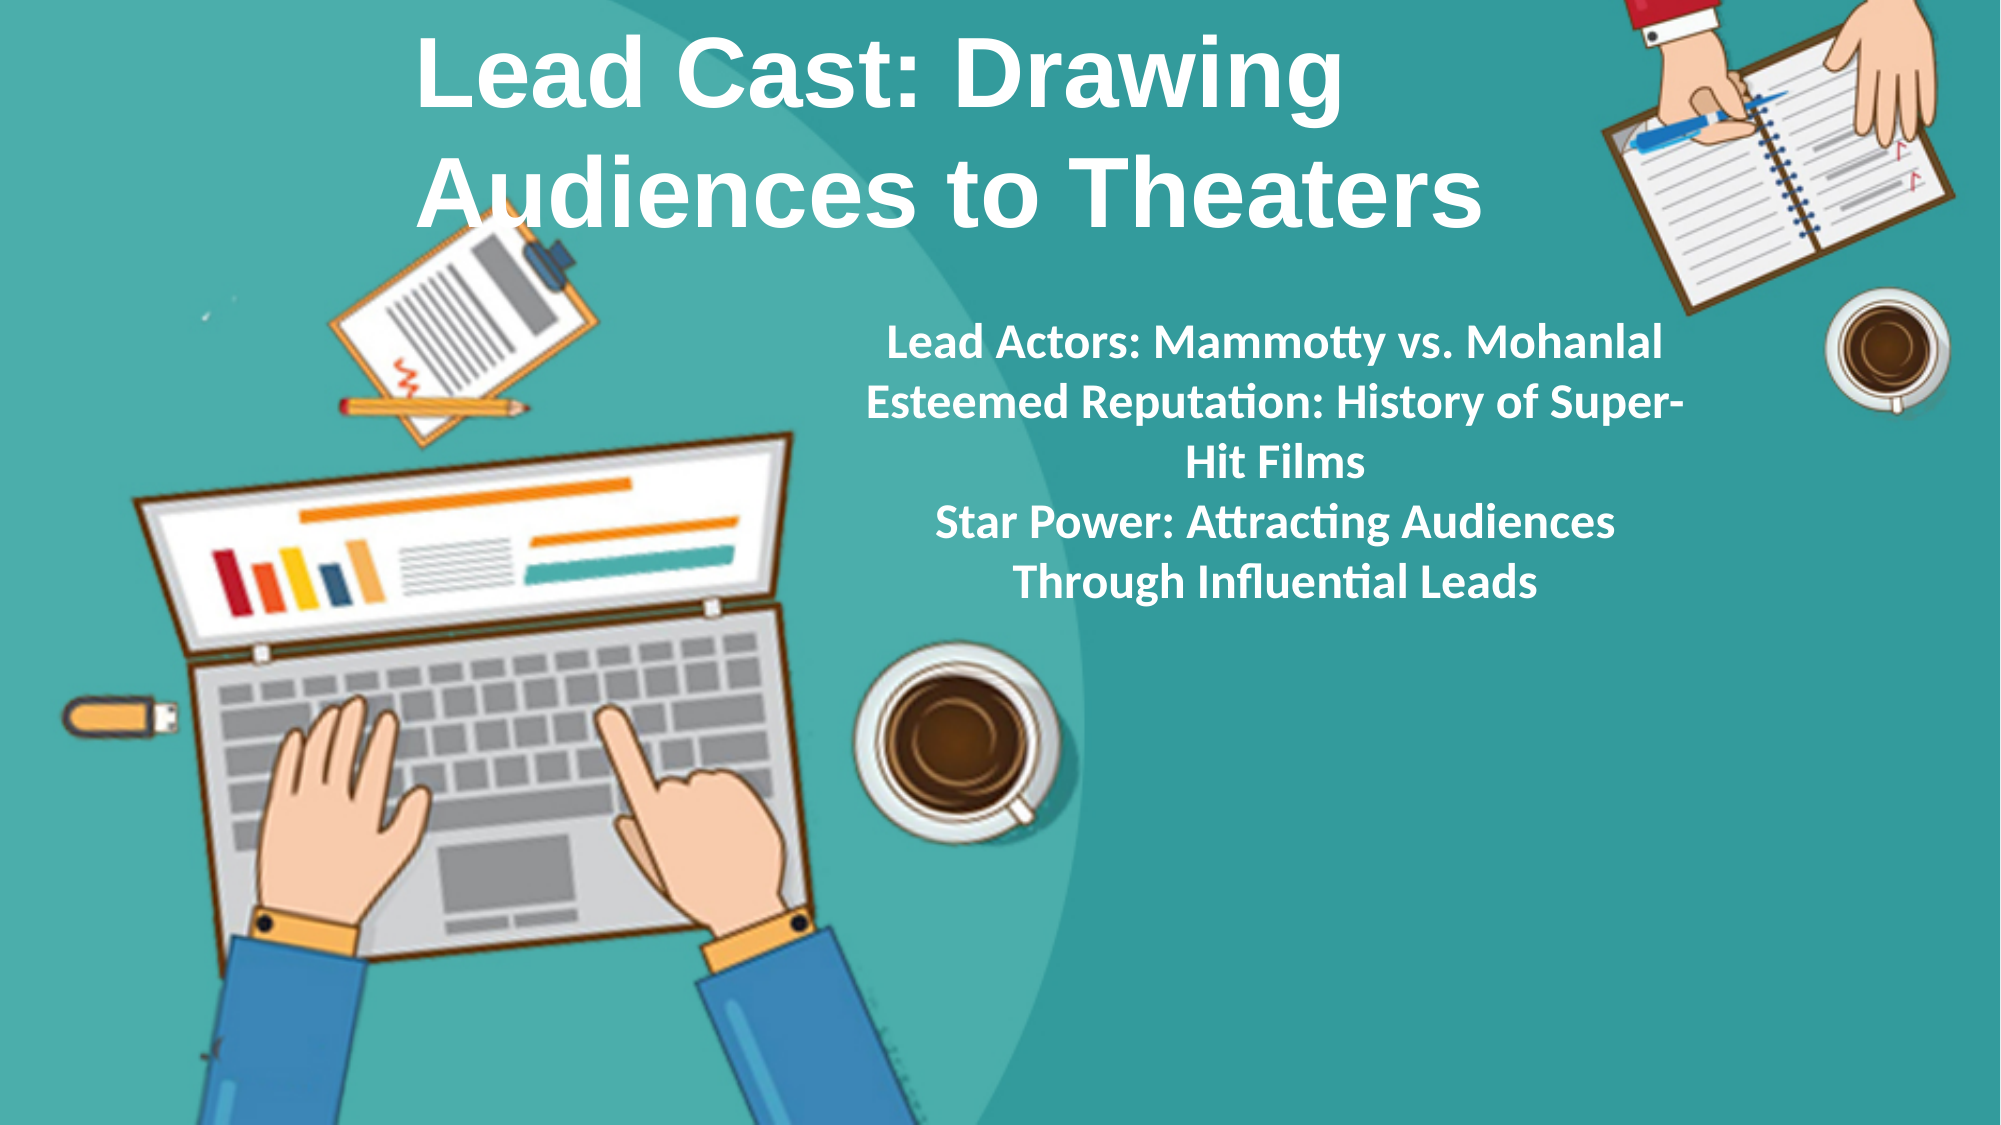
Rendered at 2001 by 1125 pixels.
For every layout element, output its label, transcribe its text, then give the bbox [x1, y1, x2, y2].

text_box Lead Actors: Mammotty vs. Mohanlal Esteemed Reputation: History of Super-Hit Films Star Power: Attracting Audiences Through Influential Leads [840, 300, 1711, 616]
text_box Lead Cast: Drawing Audiences to Theaters [399, 0, 1600, 375]
picture [0, 0, 2001, 1125]
